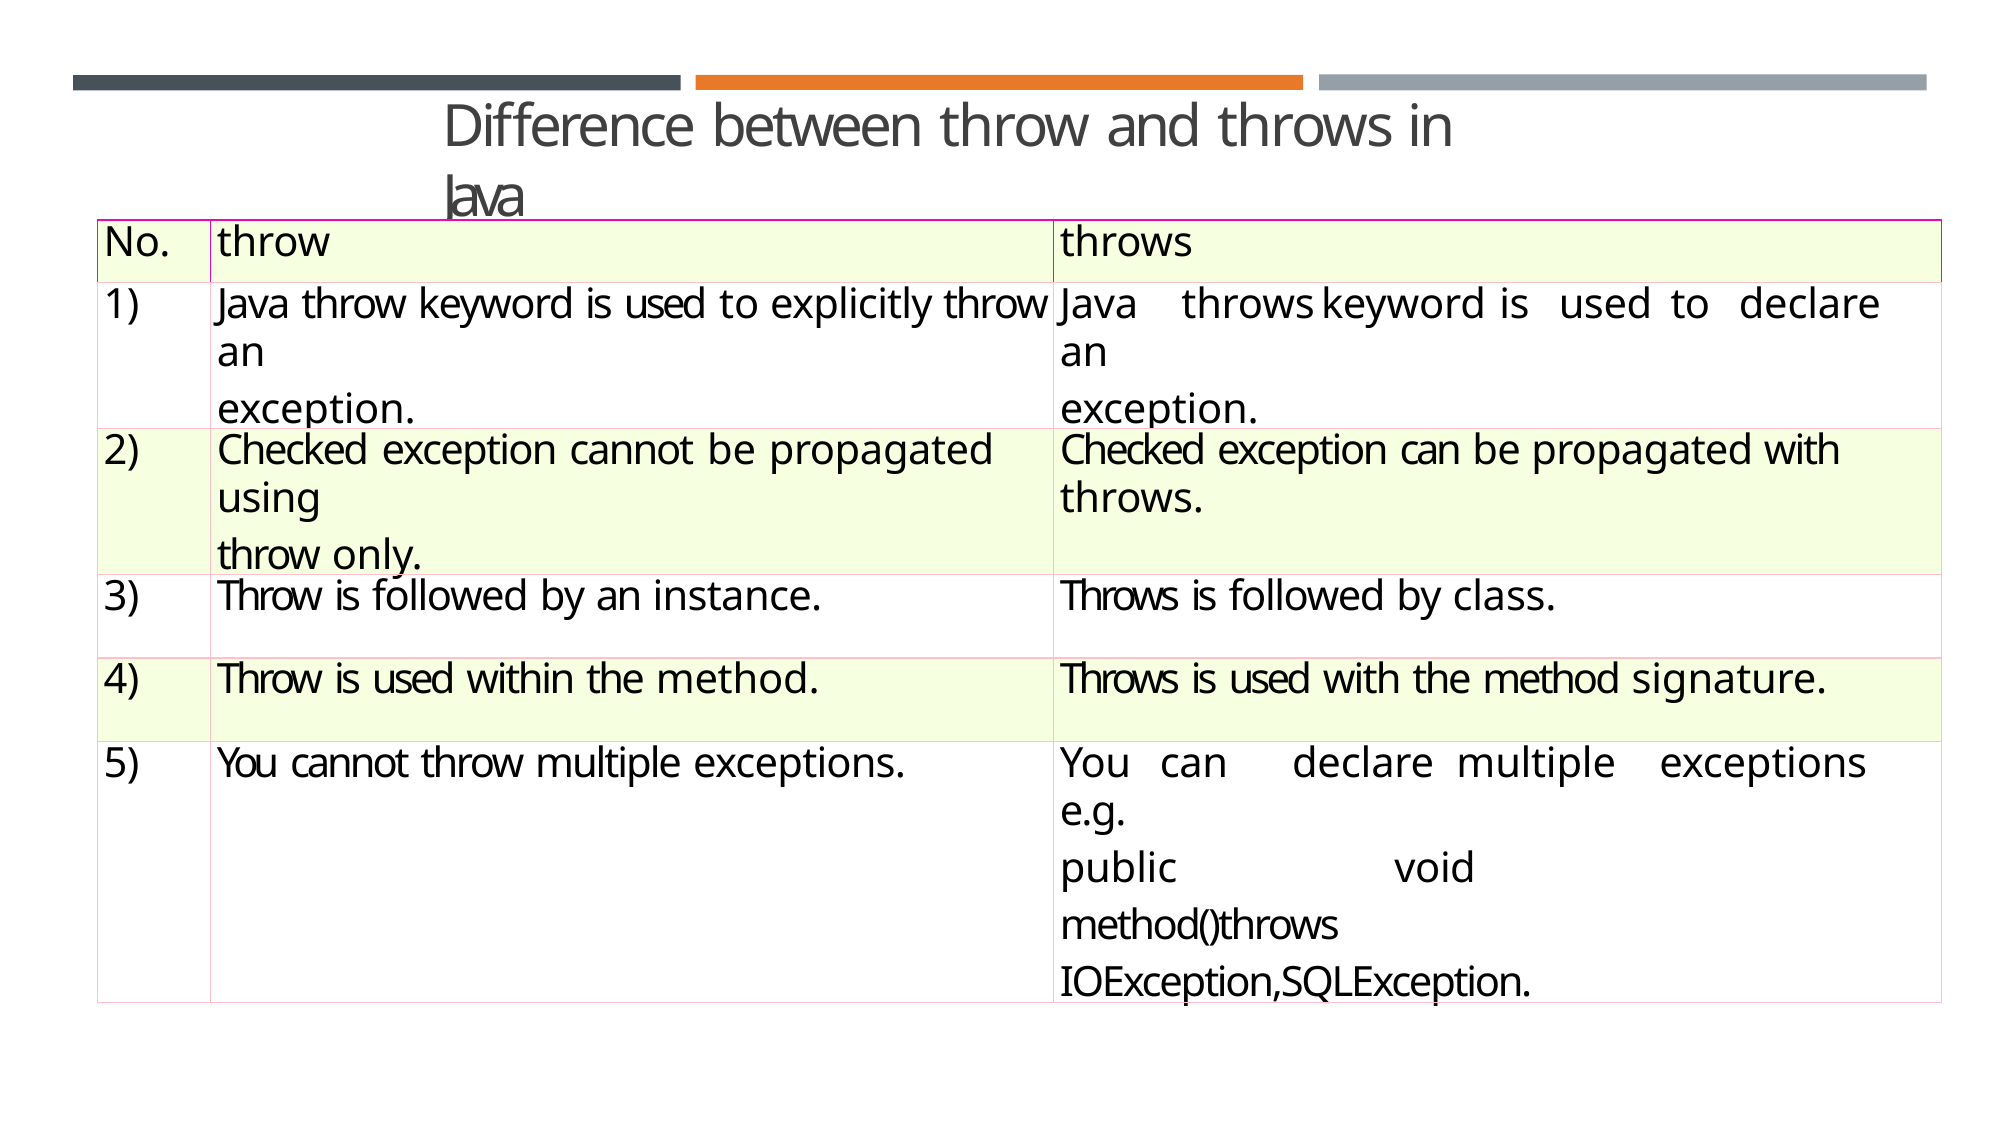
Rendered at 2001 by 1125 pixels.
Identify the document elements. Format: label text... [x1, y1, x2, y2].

table_header No. [98, 221, 210, 282]
table_cell You can declare multiple exceptions e.g. public void method()throws IOException,SQLException. [1054, 742, 1941, 1002]
table_header throw [211, 221, 1053, 282]
table_cell 2) [98, 429, 210, 574]
table_cell 4) [98, 659, 210, 741]
table_cell 1) [98, 283, 210, 428]
title Difference between throw and throws in Java [440, 85, 1504, 219]
table_cell Throw is followed by an instance. [211, 575, 1053, 657]
table_cell Checked exception can be propagated with throws. [1054, 429, 1941, 574]
table_cell 3) [98, 575, 210, 657]
table_cell Java throws keyword is used to declare an exception. [1054, 283, 1941, 428]
table_header throws [1054, 221, 1941, 282]
table_cell Checked exception cannot be propagated using throw only. [211, 429, 1053, 574]
table_cell Throw is used within the method. [211, 659, 1053, 741]
table_cell You cannot throw multiple exceptions. [211, 742, 1053, 1002]
table_cell Java throw keyword is used to explicitly throw an exception. [211, 283, 1053, 428]
table_cell Throws is followed by class. [1054, 575, 1941, 657]
table_cell Throws is used with the method signature. [1054, 659, 1941, 741]
table_cell 5) [98, 742, 210, 1002]
